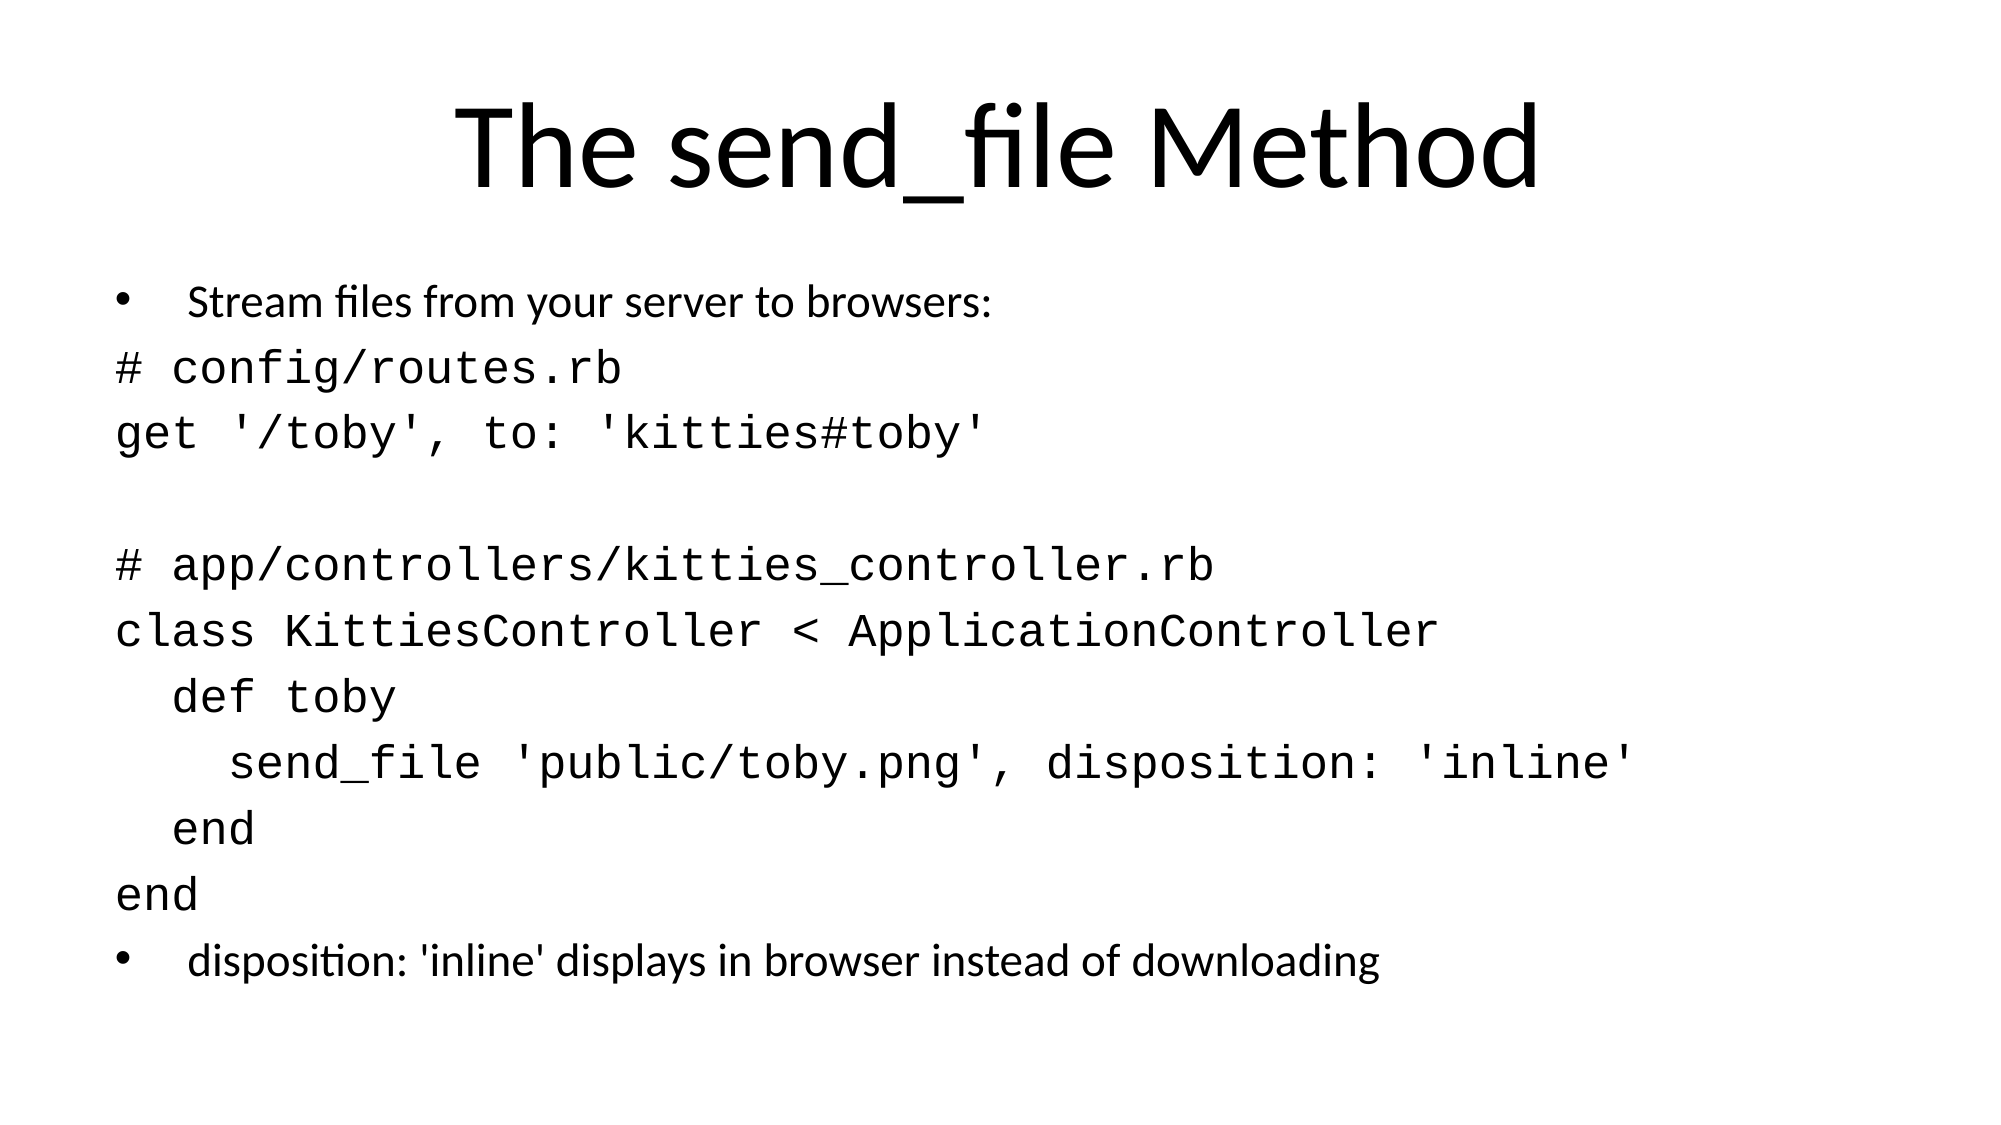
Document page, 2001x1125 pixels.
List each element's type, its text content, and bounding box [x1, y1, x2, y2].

list Stream files from your server to browsers: # config/routes.rb get '/toby', to: 'kitties#toby' # app/controllers/kitties_controller.rb class KittiesController < ApplicationController def toby send_file 'public/toby.png', disposition: 'inline' end end disposition: 'inline' displays in browser instead of downloading [99, 262, 1900, 1005]
title The send_file Method [99, 45, 1900, 233]
